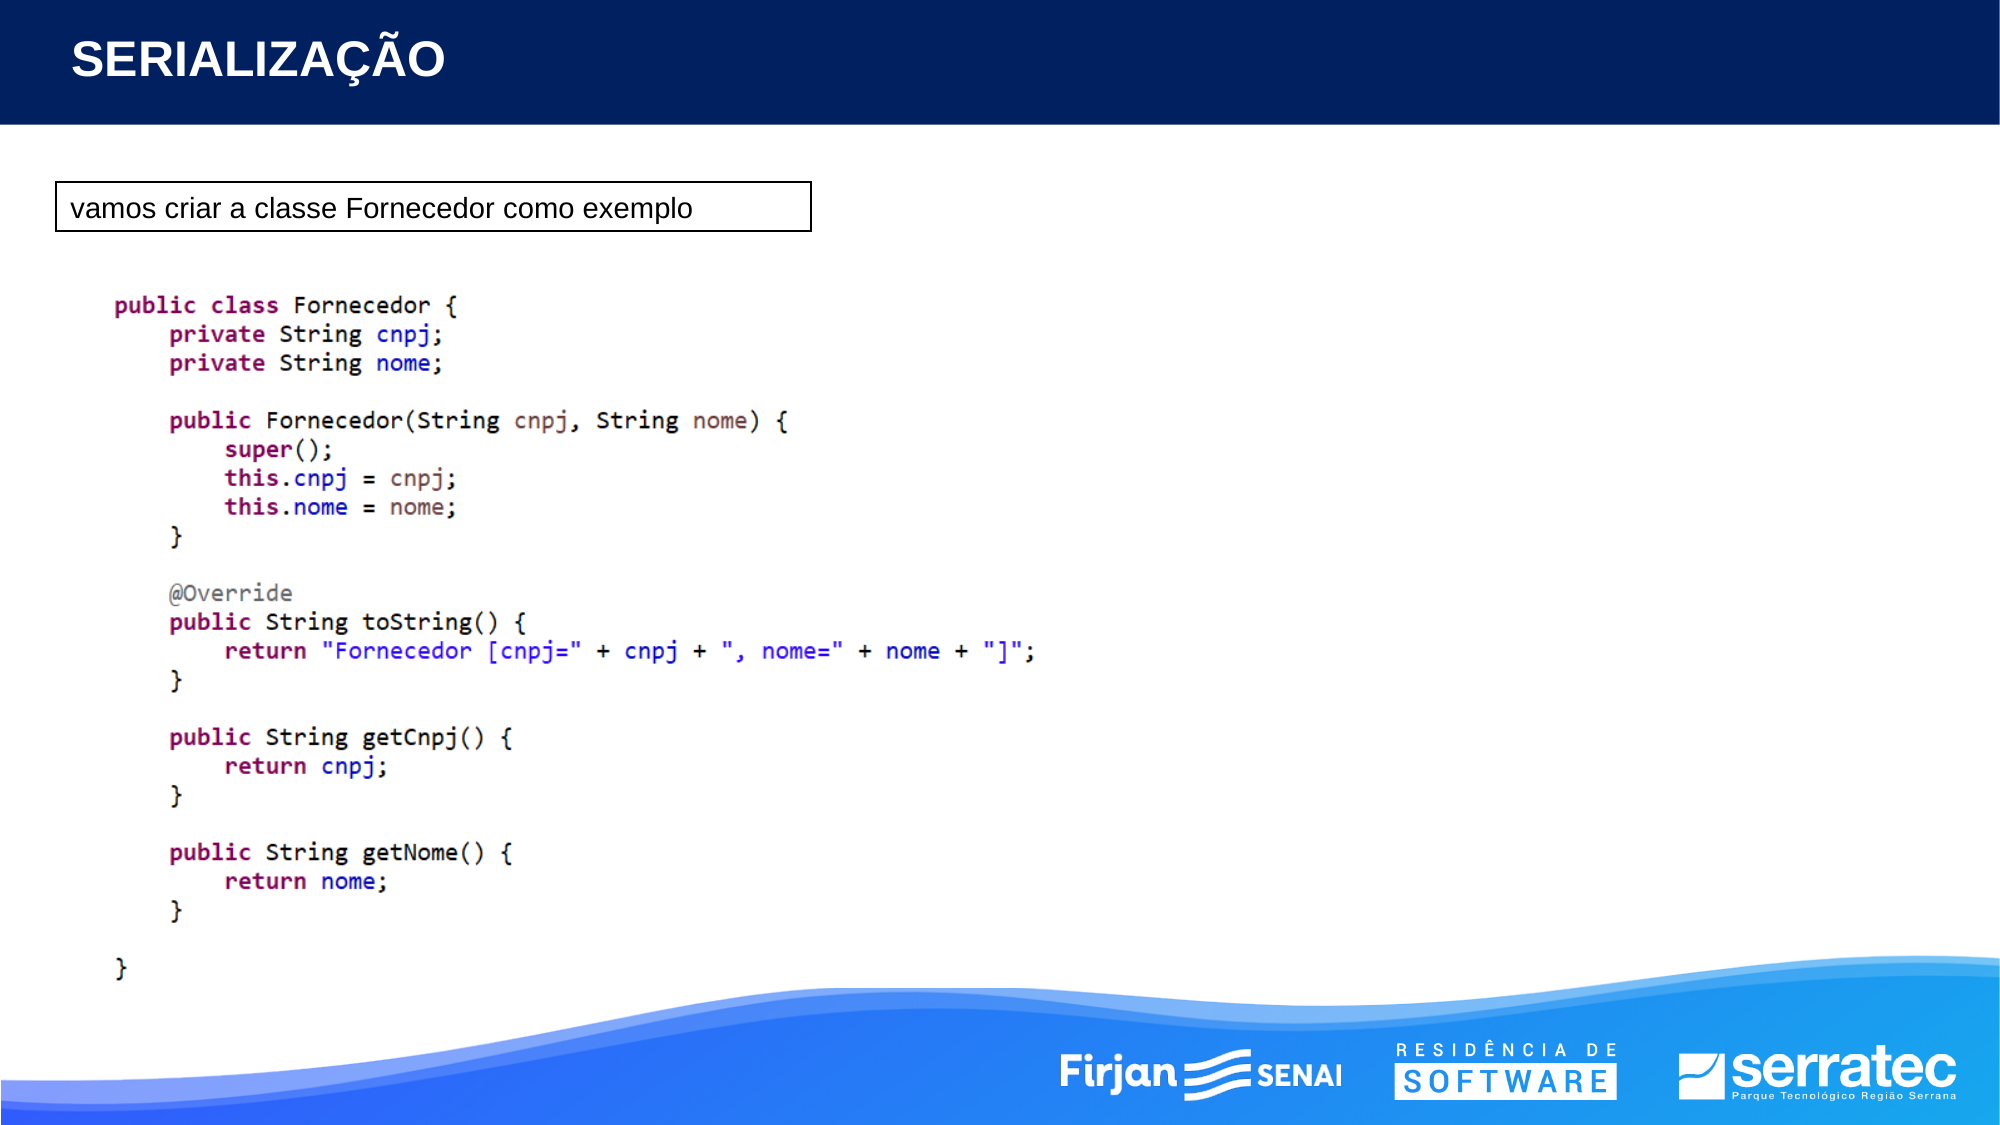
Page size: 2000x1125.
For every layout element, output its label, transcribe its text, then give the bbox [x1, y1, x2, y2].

picture [1, 282, 2000, 1125]
text_box SERIALIZAÇÃO [56, 19, 462, 95]
text_box vamos criar a classe Fornecedor como exemplo [55, 181, 812, 232]
